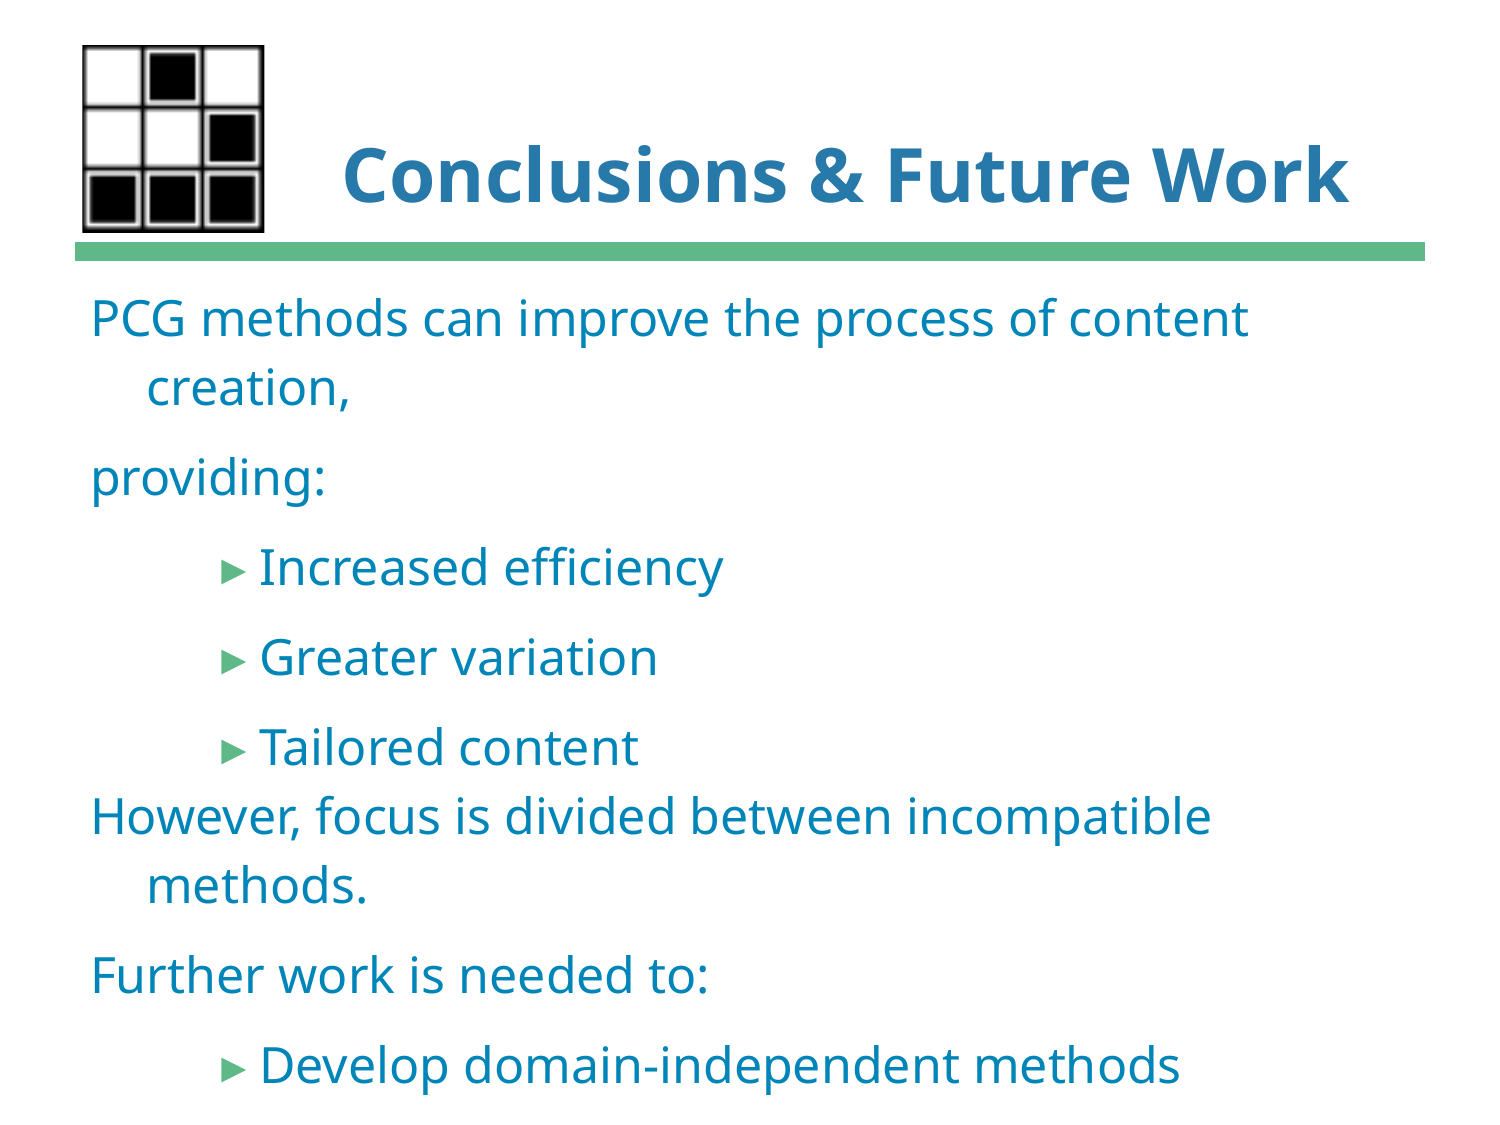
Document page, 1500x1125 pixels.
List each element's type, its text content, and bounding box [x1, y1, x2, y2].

title Conclusions & Future Work [289, 45, 1500, 233]
text_box [82, 45, 265, 233]
list PCG methods can improve the process of content creation, providing: ▸ Increased efficiency ▸ Greater variation ▸ Tailored content However, focus is divided between incompatible methods. Further work is needed to: ▸ Develop domain-independent methods [75, 262, 1463, 1078]
